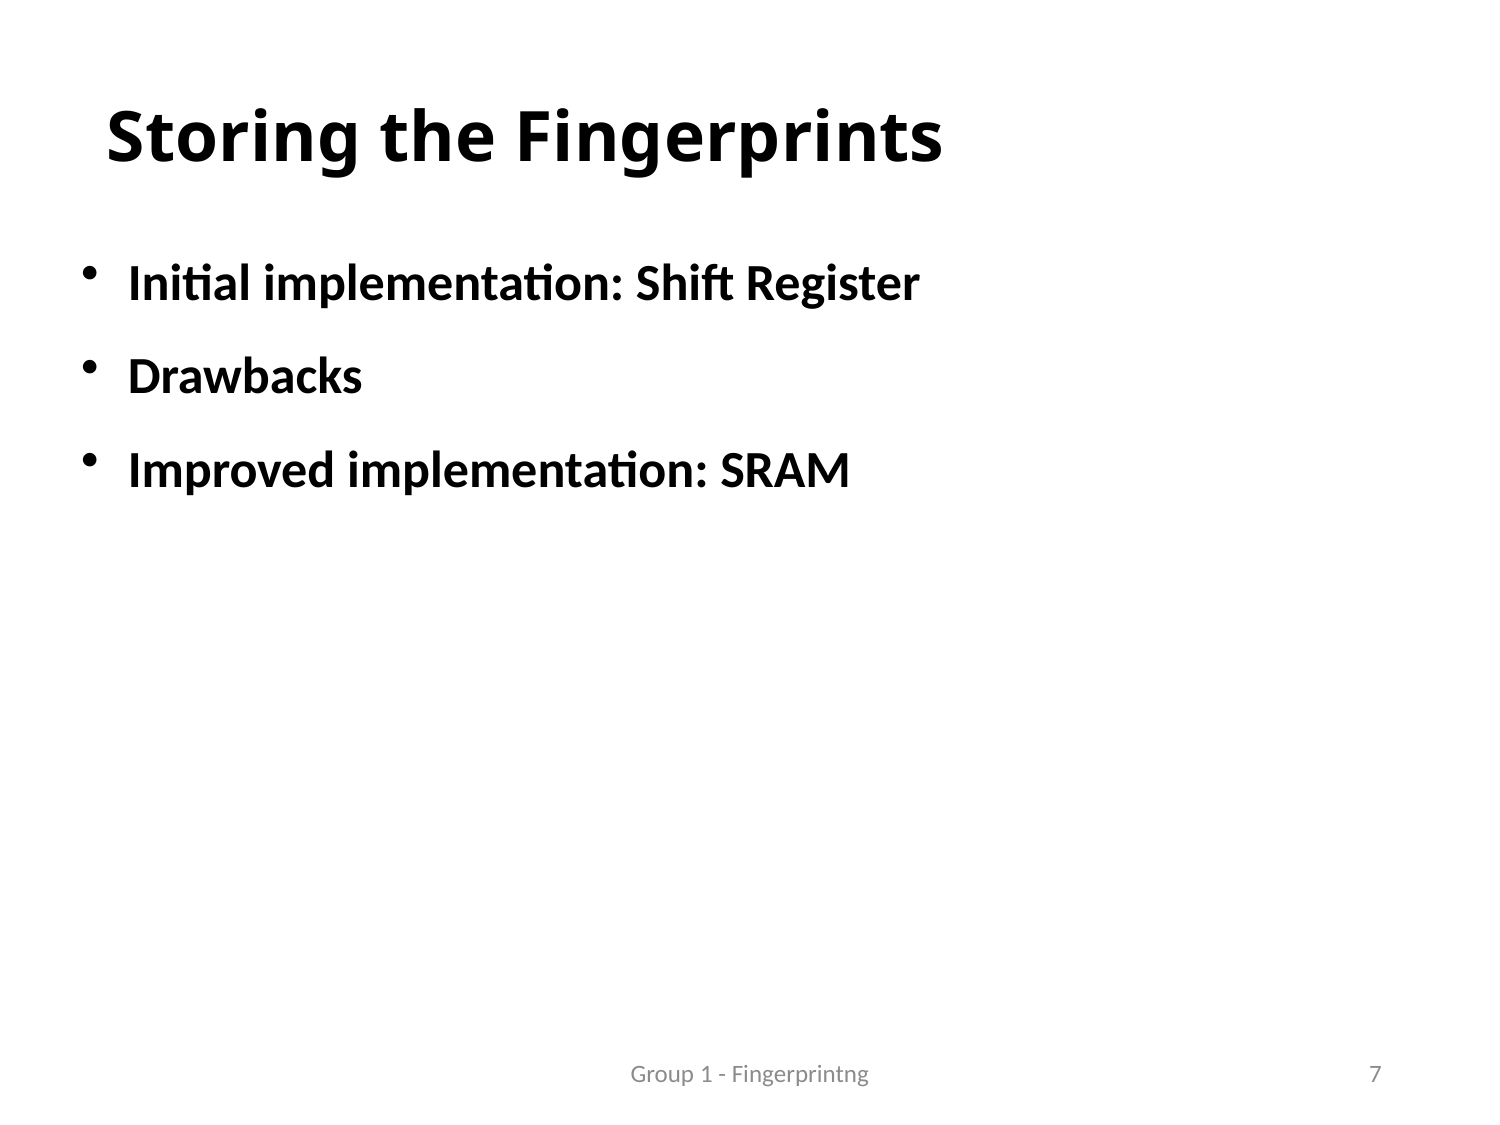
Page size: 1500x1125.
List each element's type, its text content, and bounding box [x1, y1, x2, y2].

footer Group 1 - Fingerprintng [496, 1042, 1004, 1103]
text_box Initial implementation: Shift Register Drawbacks Improved implementation: SRAM [66, 209, 1391, 1010]
title Storing the Fingerprints [91, 93, 1409, 185]
slide_number 7 [1059, 1042, 1397, 1103]
